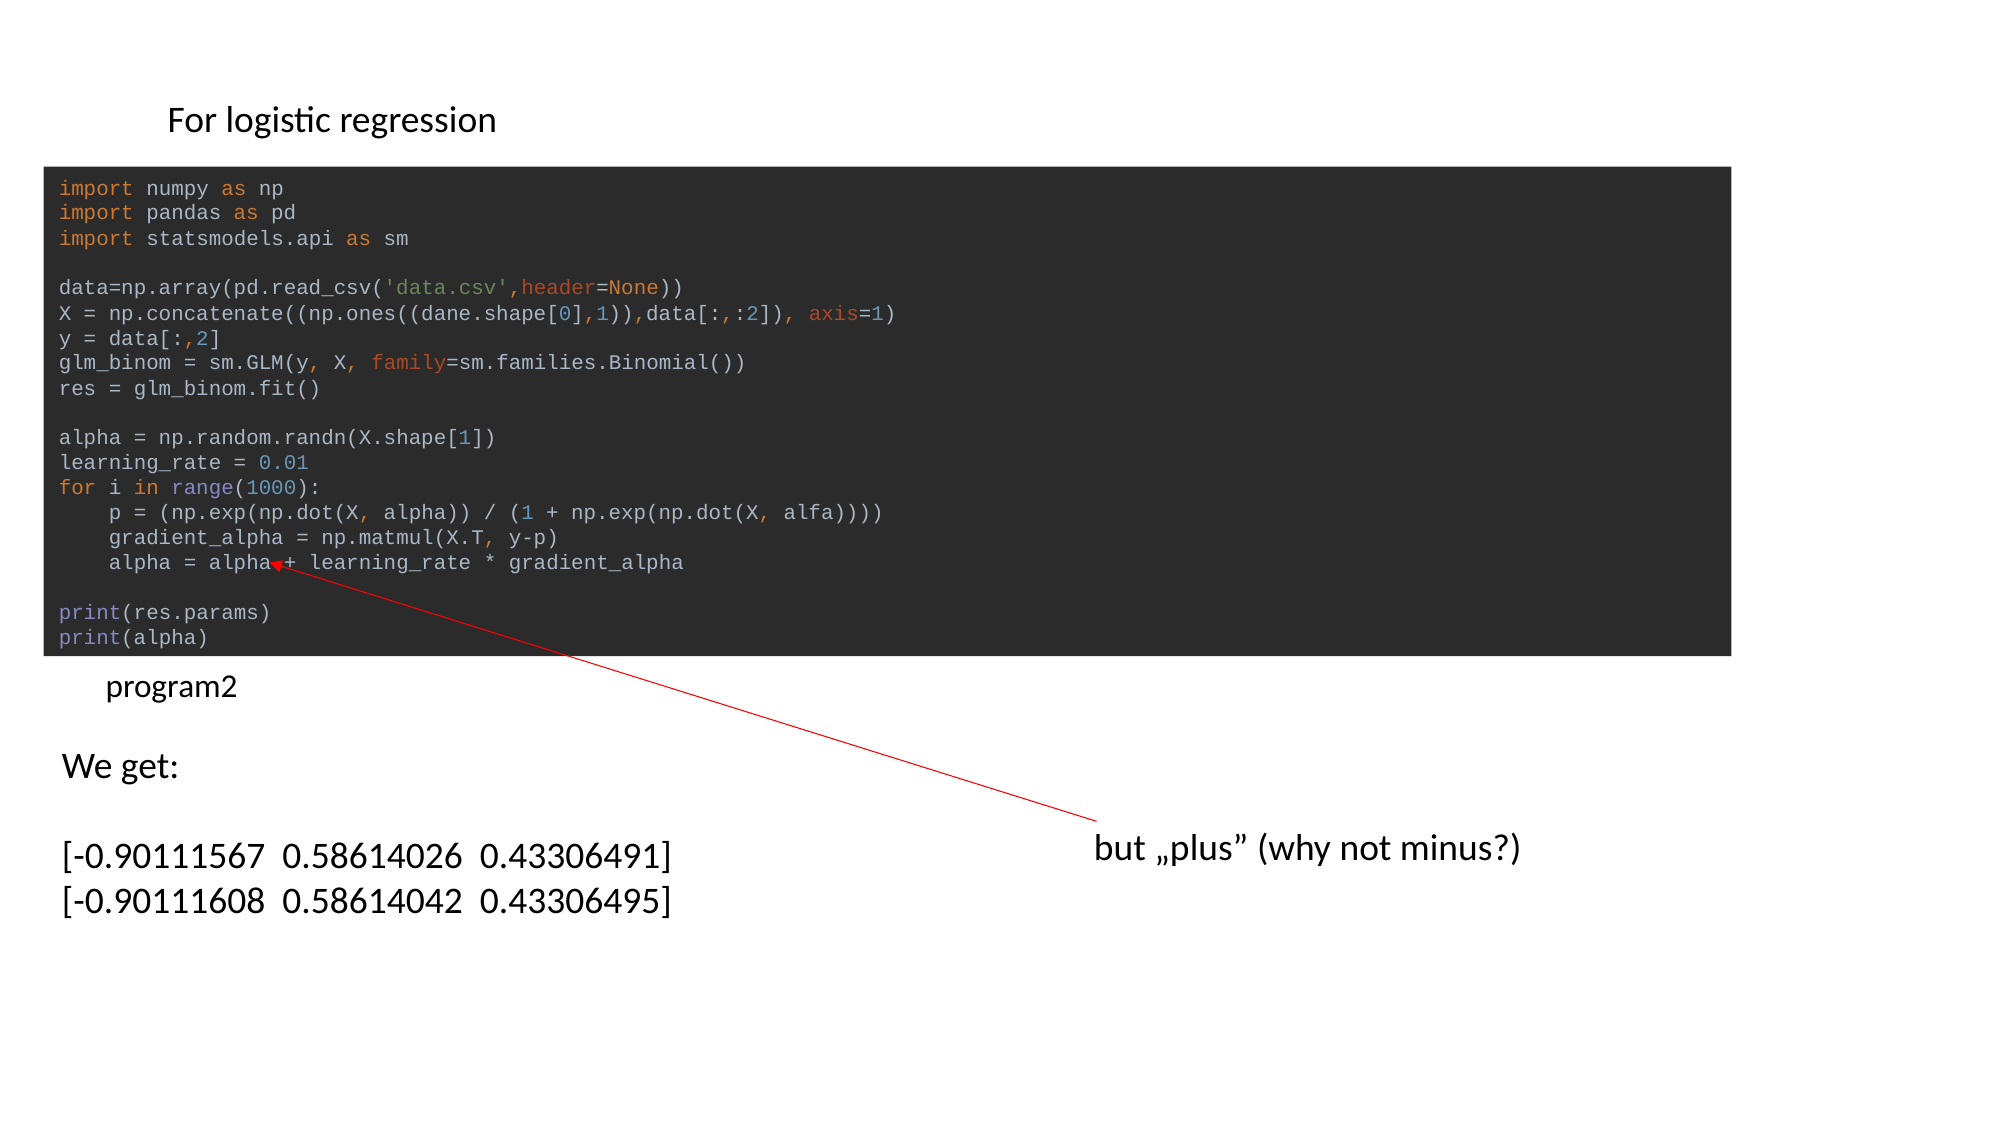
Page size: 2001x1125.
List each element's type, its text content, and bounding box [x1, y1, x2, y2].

text_box We get: [-0.90111567 0.58614026 0.43306491] [-0.90111608 0.58614042 0.43306495] [47, 733, 687, 929]
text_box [269, 562, 1097, 822]
text_box program2 [90, 656, 269, 712]
text_box but „plus” (why not minus?) [1079, 815, 1796, 875]
text_box For logistic regression [152, 87, 513, 148]
text_box import numpy as np import pandas as pd import statsmodels.api as sm data=np.array(pd.read_csv('data.csv',header=None)) X = np.concatenate((np.ones((dane.shape[0],1)),data[:,:2]), axis=1) y = data[:,2] glm_binom = sm.GLM(y, X, family=sm.families.Binomial()) res = glm_binom.fit() alpha = np.random.randn(X.shape[1]) learning_rate = 0.01 for i in range(1000): p = (np.exp(np.dot(X, alpha)) / (1 + np.exp(np.dot(X, alfa)))) gradient_alpha = np.matmul(X.T, y-p) alpha = alpha + learning_rate * gradient_alpha print(res.params) print(alpha) [43, 166, 1732, 657]
